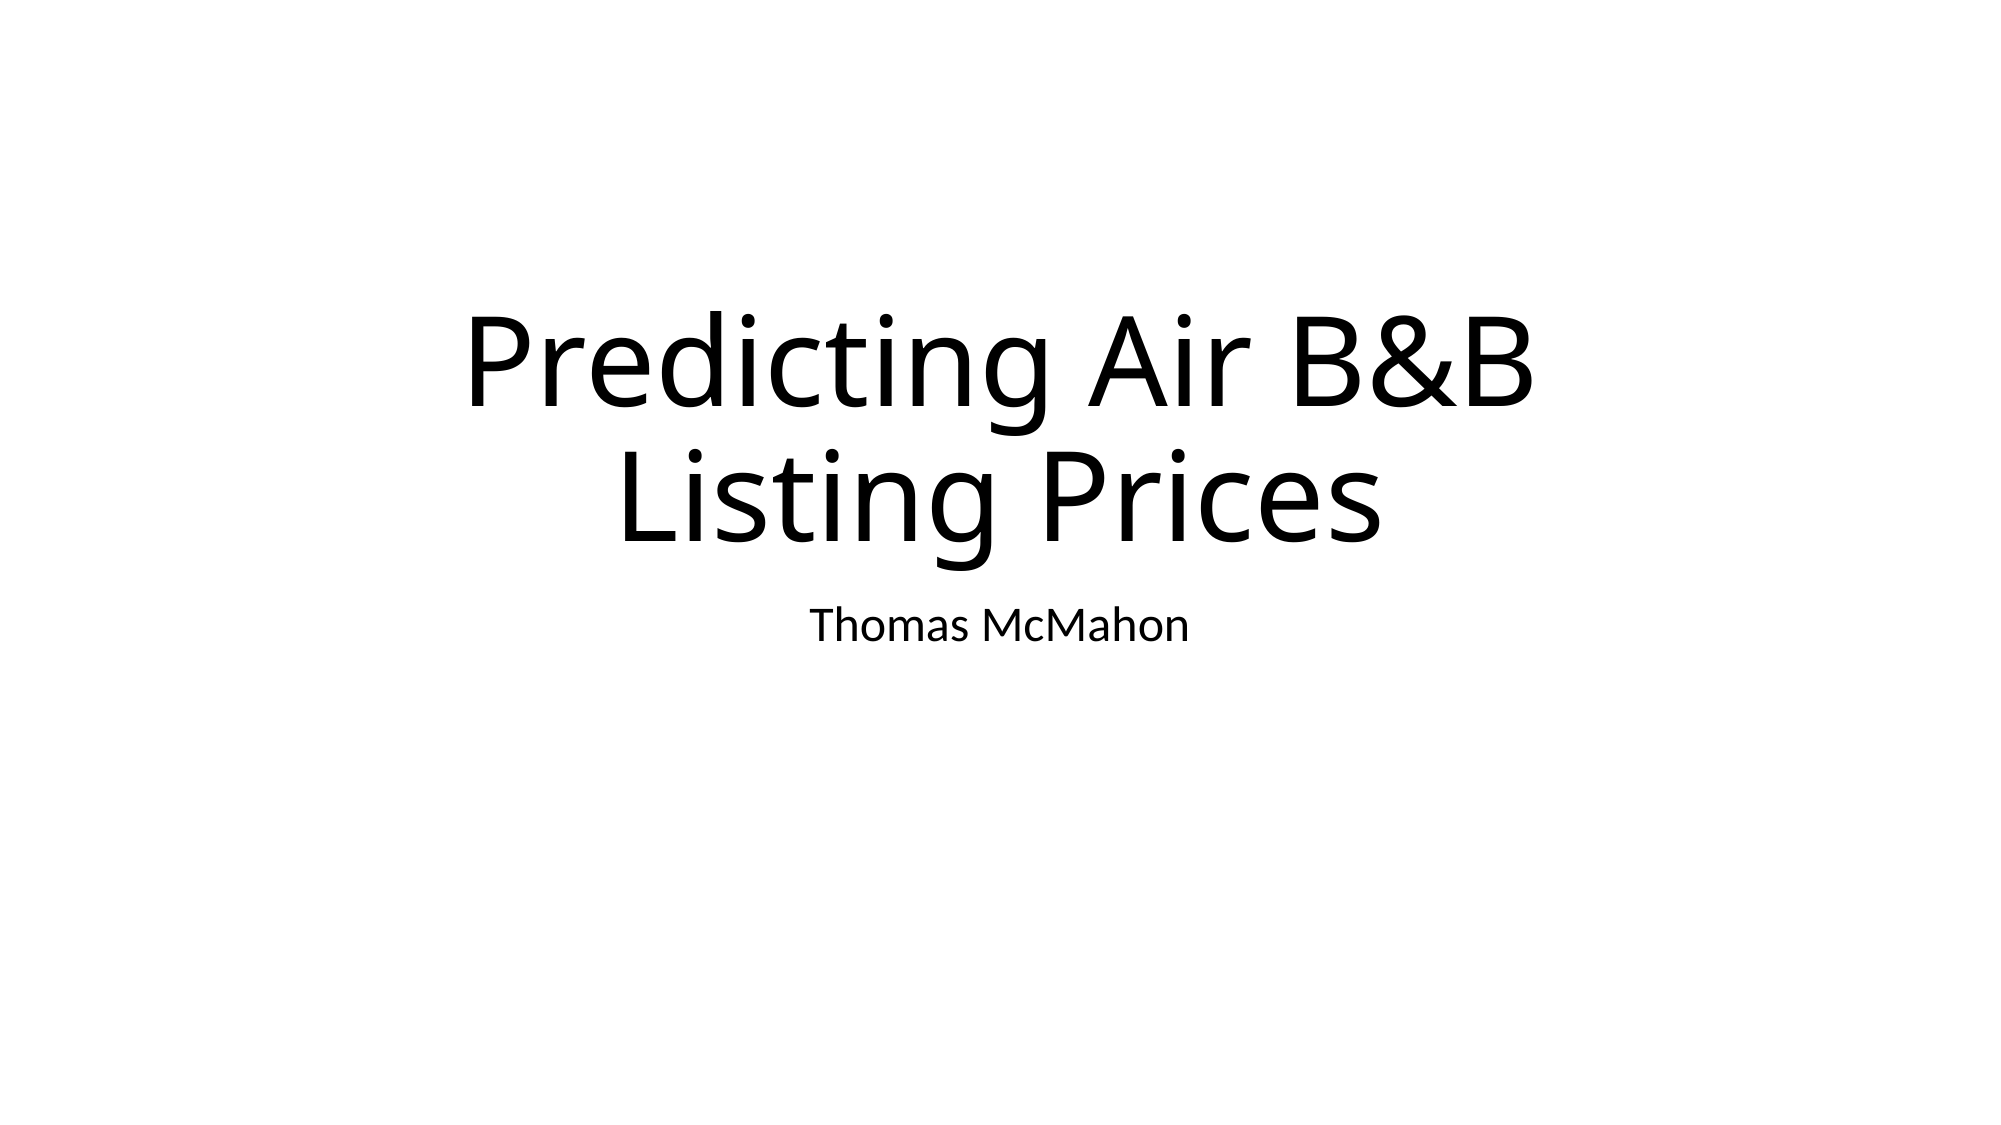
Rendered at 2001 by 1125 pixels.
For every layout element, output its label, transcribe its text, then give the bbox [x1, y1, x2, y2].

title Predicting Air B&B Listing Prices [249, 184, 1750, 576]
subtitle Thomas McMahon [249, 590, 1750, 863]
